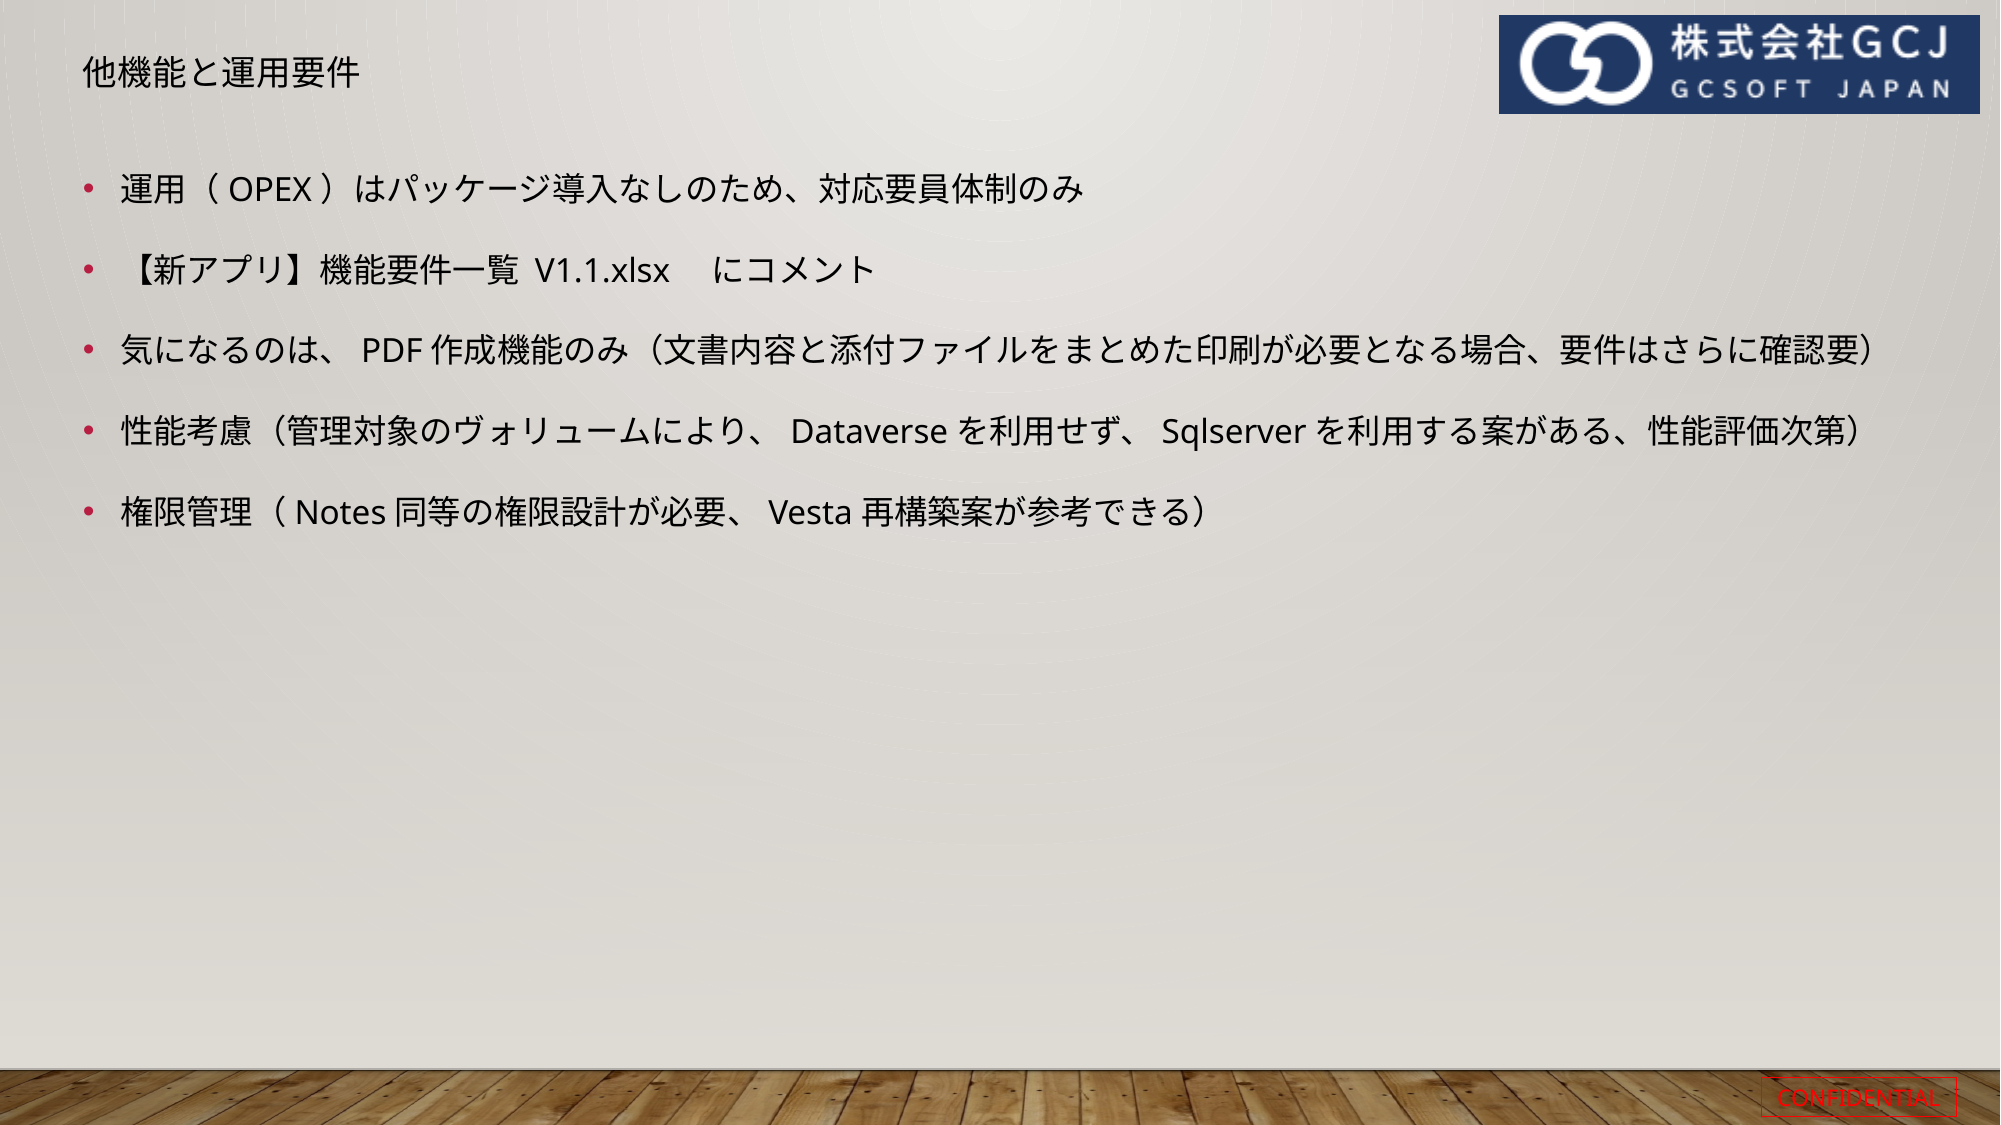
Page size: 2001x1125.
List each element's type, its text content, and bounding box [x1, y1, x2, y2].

picture [0, 1070, 2000, 1125]
title 他機能と運用要件 [67, 41, 1598, 103]
picture [1499, 15, 1980, 114]
list 運用（OPEX）はパッケージ導入なしのため、対応要員体制のみ 【新アプリ】機能要件一覧 V1.1.xlsx にコメント 気になるのは、PDF作成機能のみ（文書内容と添付ファイルをまとめた印刷が必要となる場合、要件はさらに確認要） 性能考慮（管理対象のヴォリュームにより、Dataverseを利用せず、Sqlserverを利用する案がある、性能評価次第） 権限管理（Notes同等の権限設計が必要、Vesta再構築案が参考できる） [67, 140, 1963, 1024]
